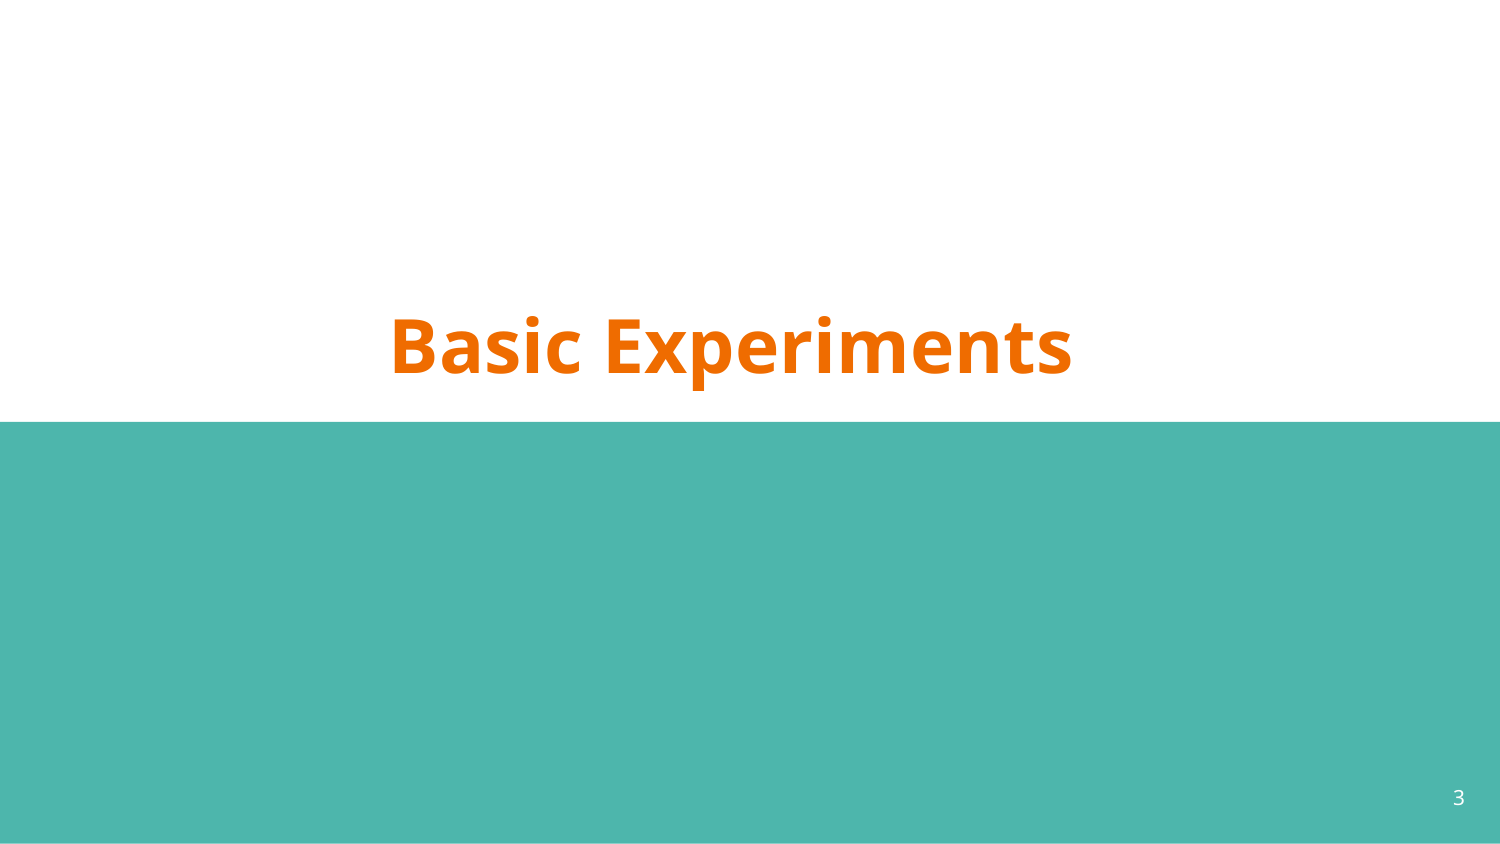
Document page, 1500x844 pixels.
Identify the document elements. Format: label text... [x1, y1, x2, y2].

title Basic Experiments [28, 267, 1435, 422]
slide_number ‹#› [1389, 764, 1480, 830]
